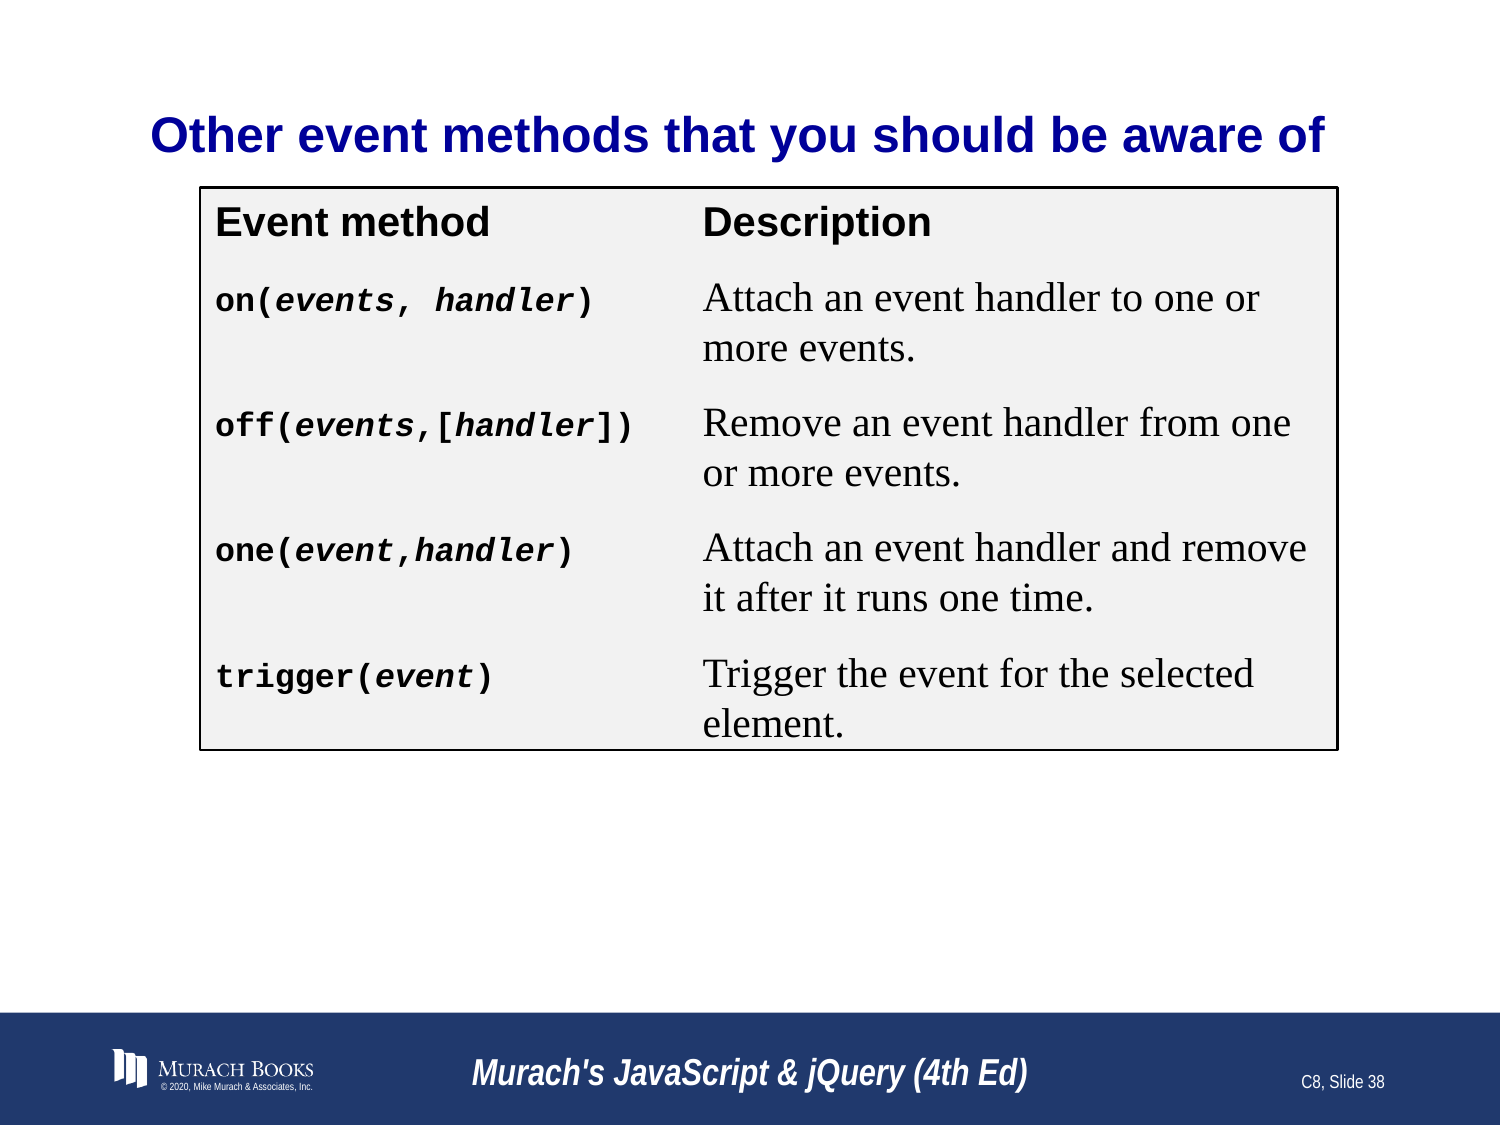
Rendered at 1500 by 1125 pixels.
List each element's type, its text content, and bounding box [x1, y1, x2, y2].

slide_number Murach's JavaScript & jQuery (4th Ed) [463, 1025, 1050, 1100]
title Other event methods that you should be aware of [150, 102, 1350, 164]
footer © 2020, Mike Murach & Associates, Inc. [12, 1025, 463, 1100]
slide_number C8, Slide 38 [1087, 1025, 1400, 1100]
list Event method Description on(events, handler) Attach an event handler to one or more events. off(events,[handler]) Remove an event handler from one or more events. one(event,handler) Attach an event handler and remove it after it runs one time. trigger(event) Trigger the event for the selected element. [197, 185, 1340, 753]
